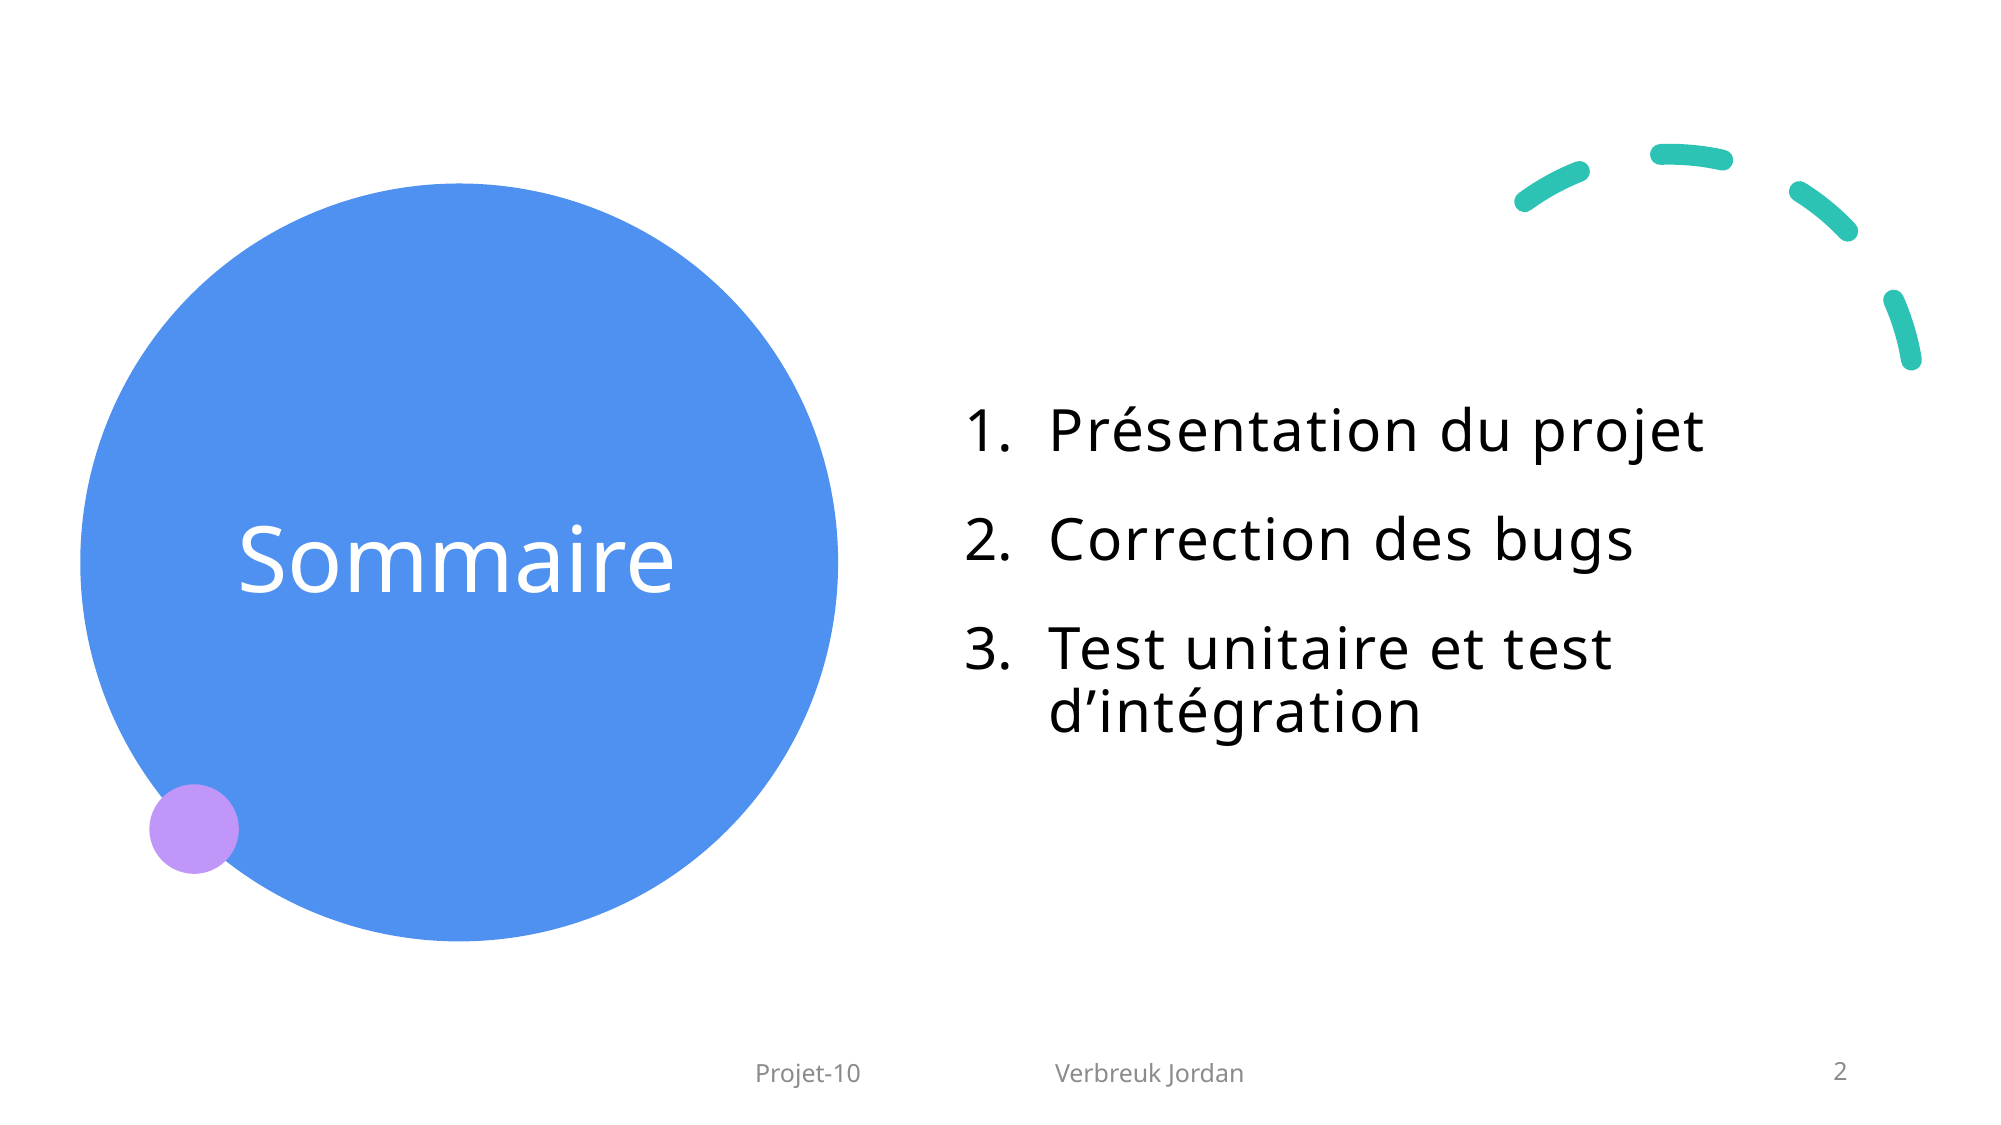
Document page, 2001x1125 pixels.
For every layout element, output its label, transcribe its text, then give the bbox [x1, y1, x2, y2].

slide_number 2 [1412, 1042, 1863, 1103]
title Sommaire [191, 229, 723, 897]
list Présentation du projet Correction des bugs Test unitaire et test d’intégration [949, 250, 1788, 896]
footer Projet-10 Verbreuk Jordan [662, 1042, 1338, 1103]
